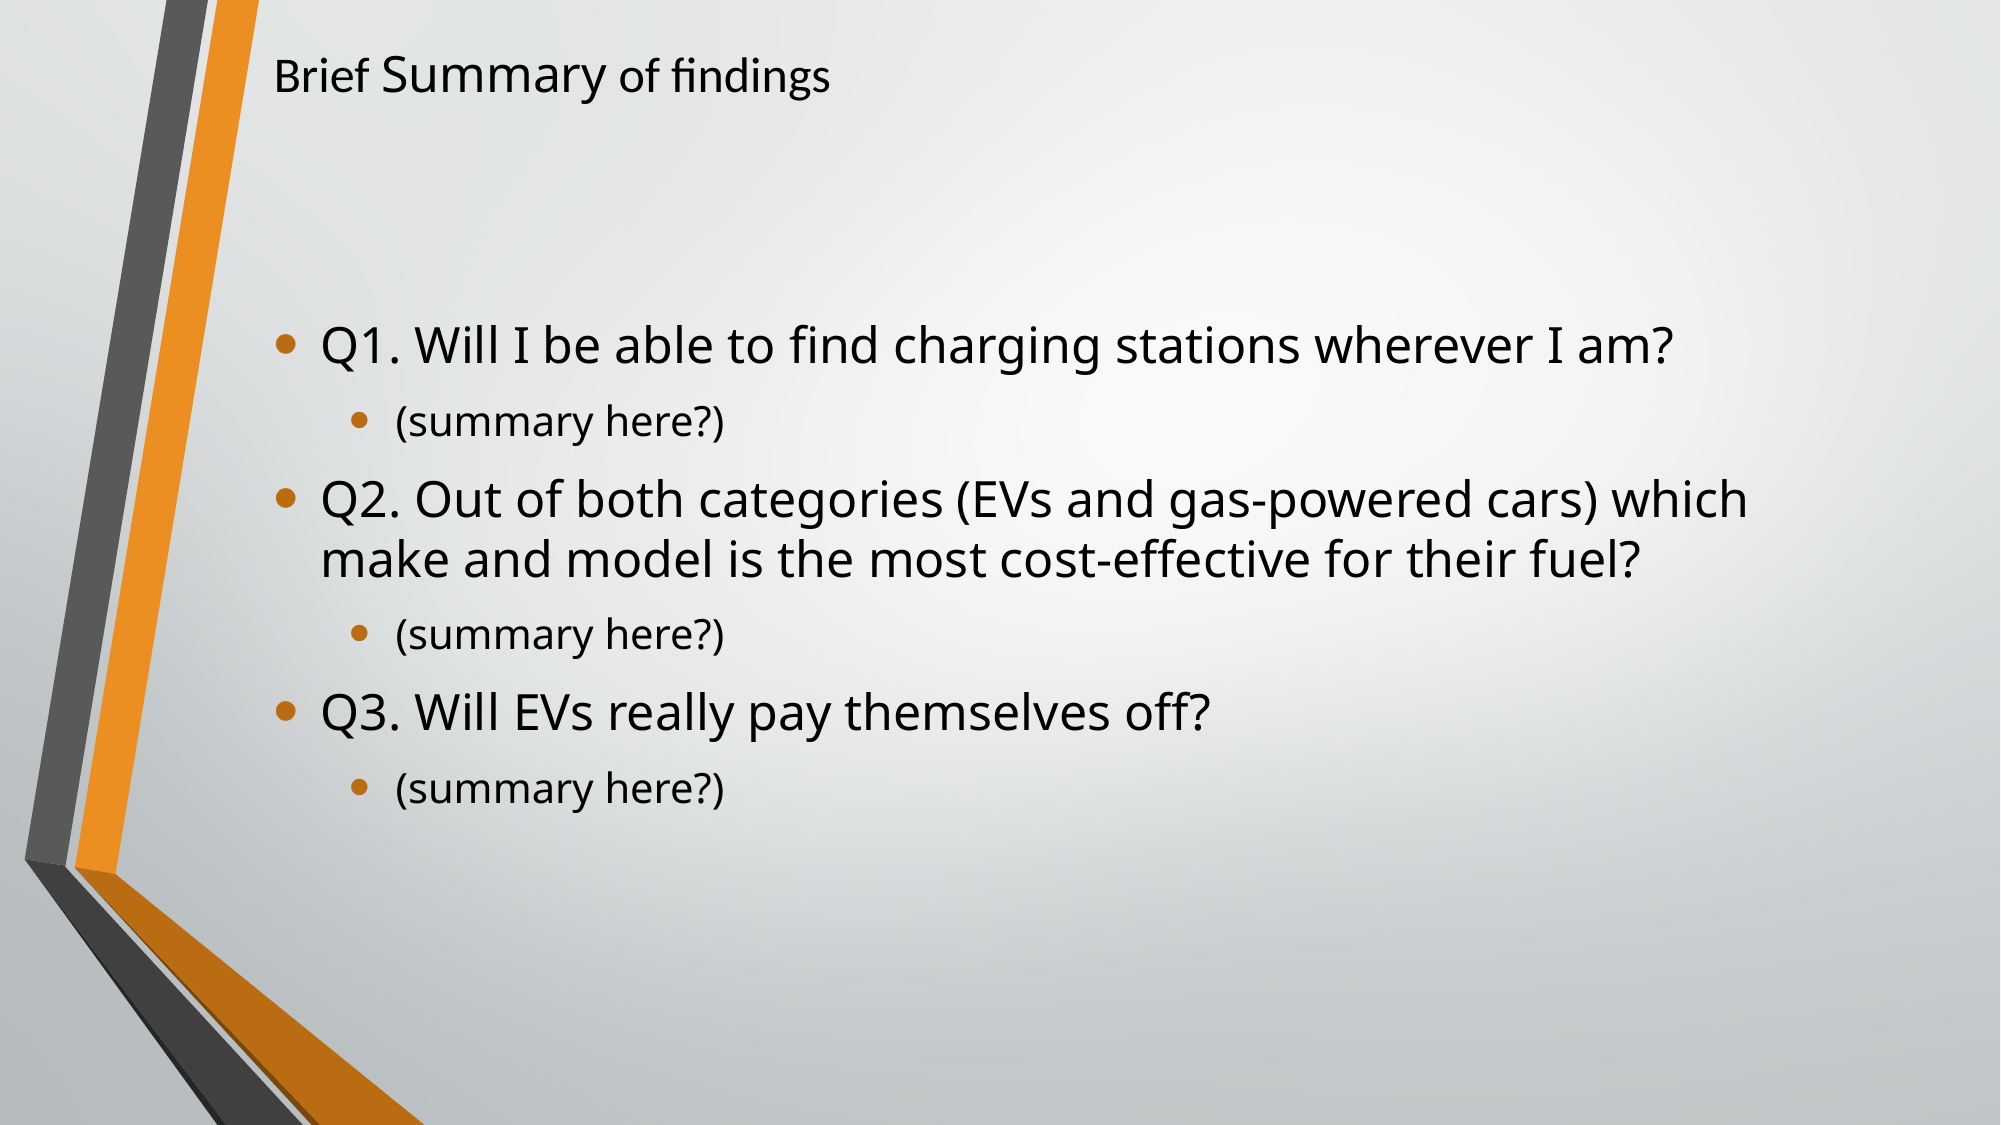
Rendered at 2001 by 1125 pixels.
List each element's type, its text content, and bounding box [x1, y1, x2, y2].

list Q1. Will I be able to find charging stations wherever I am? (summary here?) Q2. Out of both categories (EVs and gas-powered cars) which make and model is the most cost-effective for their fuel? (summary here?) Q3. Will EVs really pay themselves off? (summary here?) [258, 205, 1903, 920]
title Brief Summary of findings [258, 26, 1903, 119]
